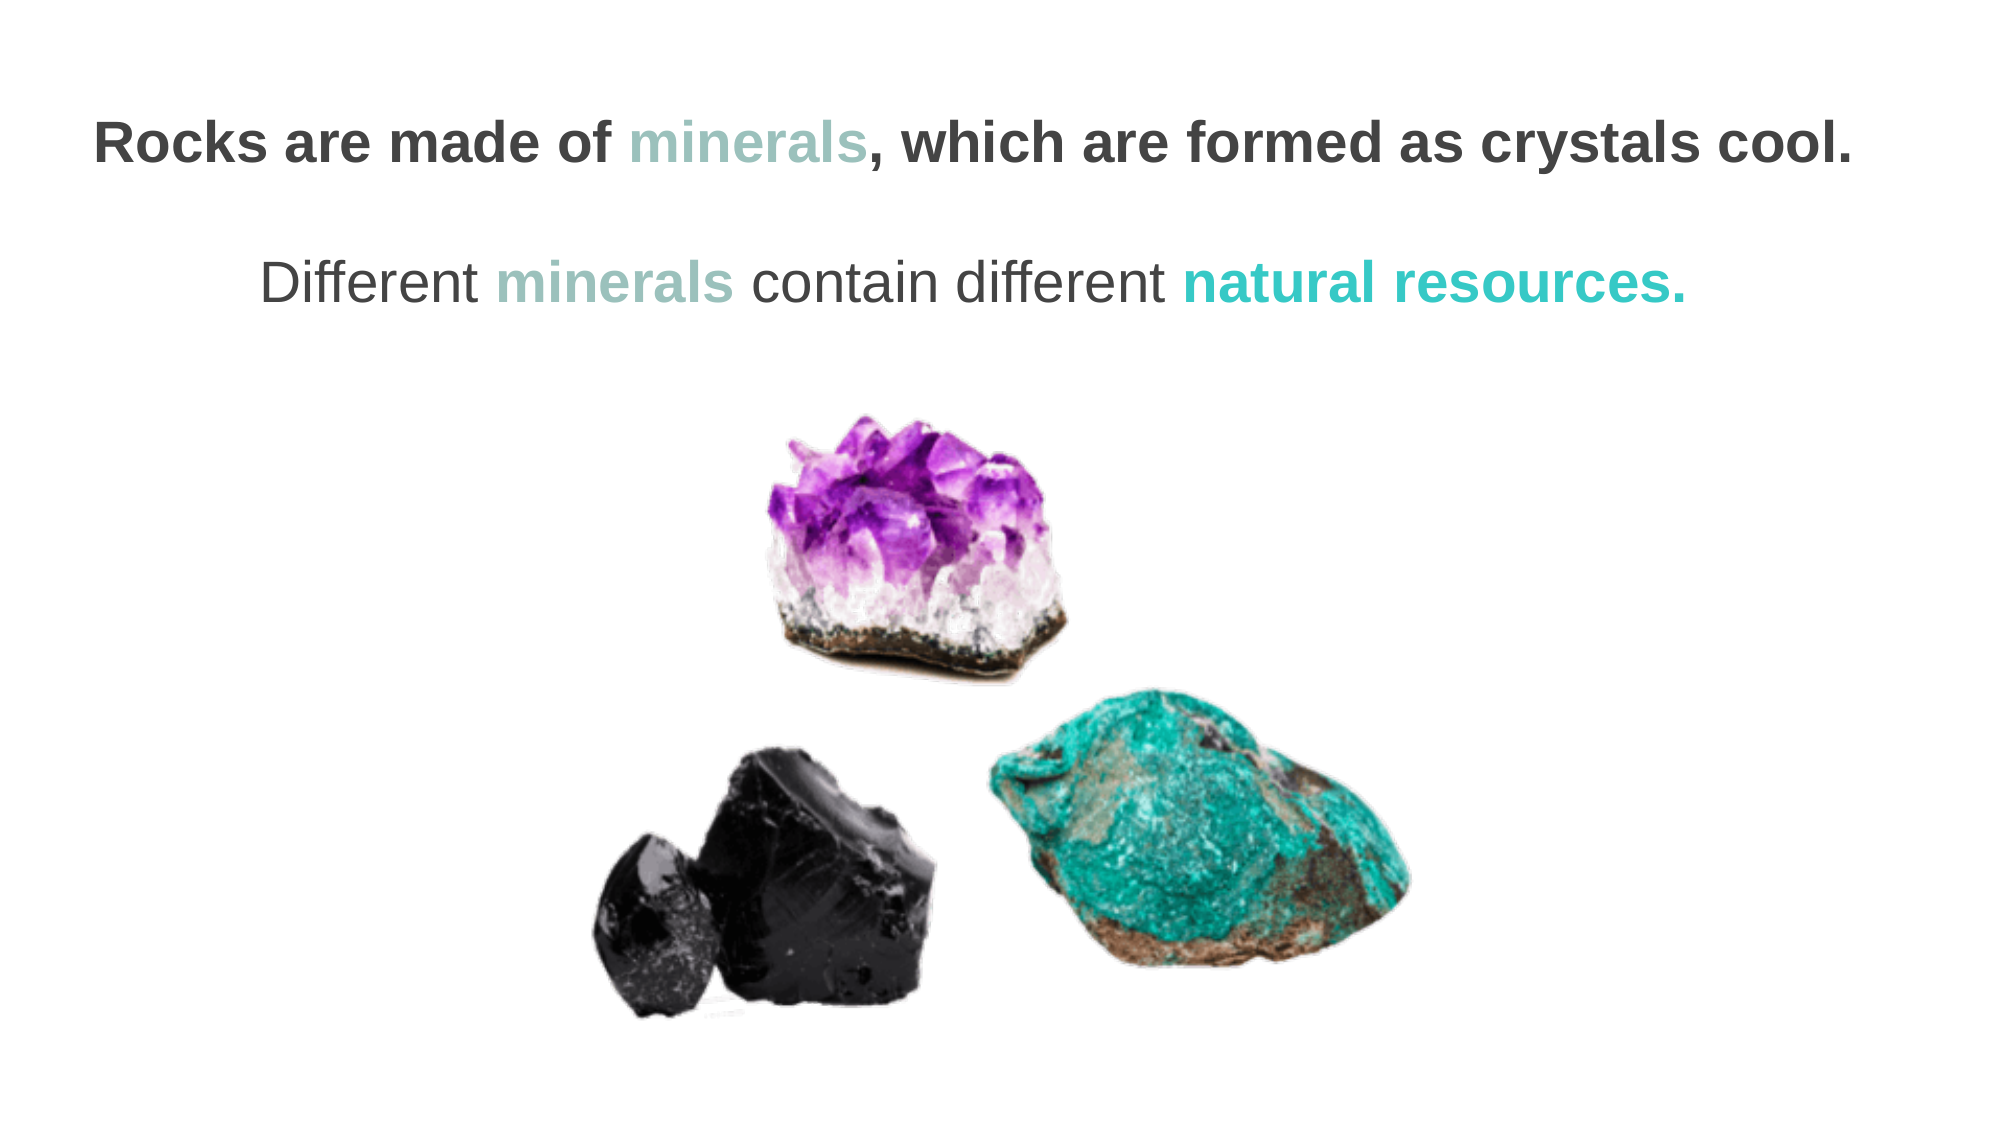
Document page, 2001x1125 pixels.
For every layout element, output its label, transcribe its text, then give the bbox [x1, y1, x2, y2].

picture [582, 402, 1418, 1029]
text_box Rocks are made of minerals, which are formed as crystals cool. Different minerals contain different natural resources. [69, 96, 1879, 322]
